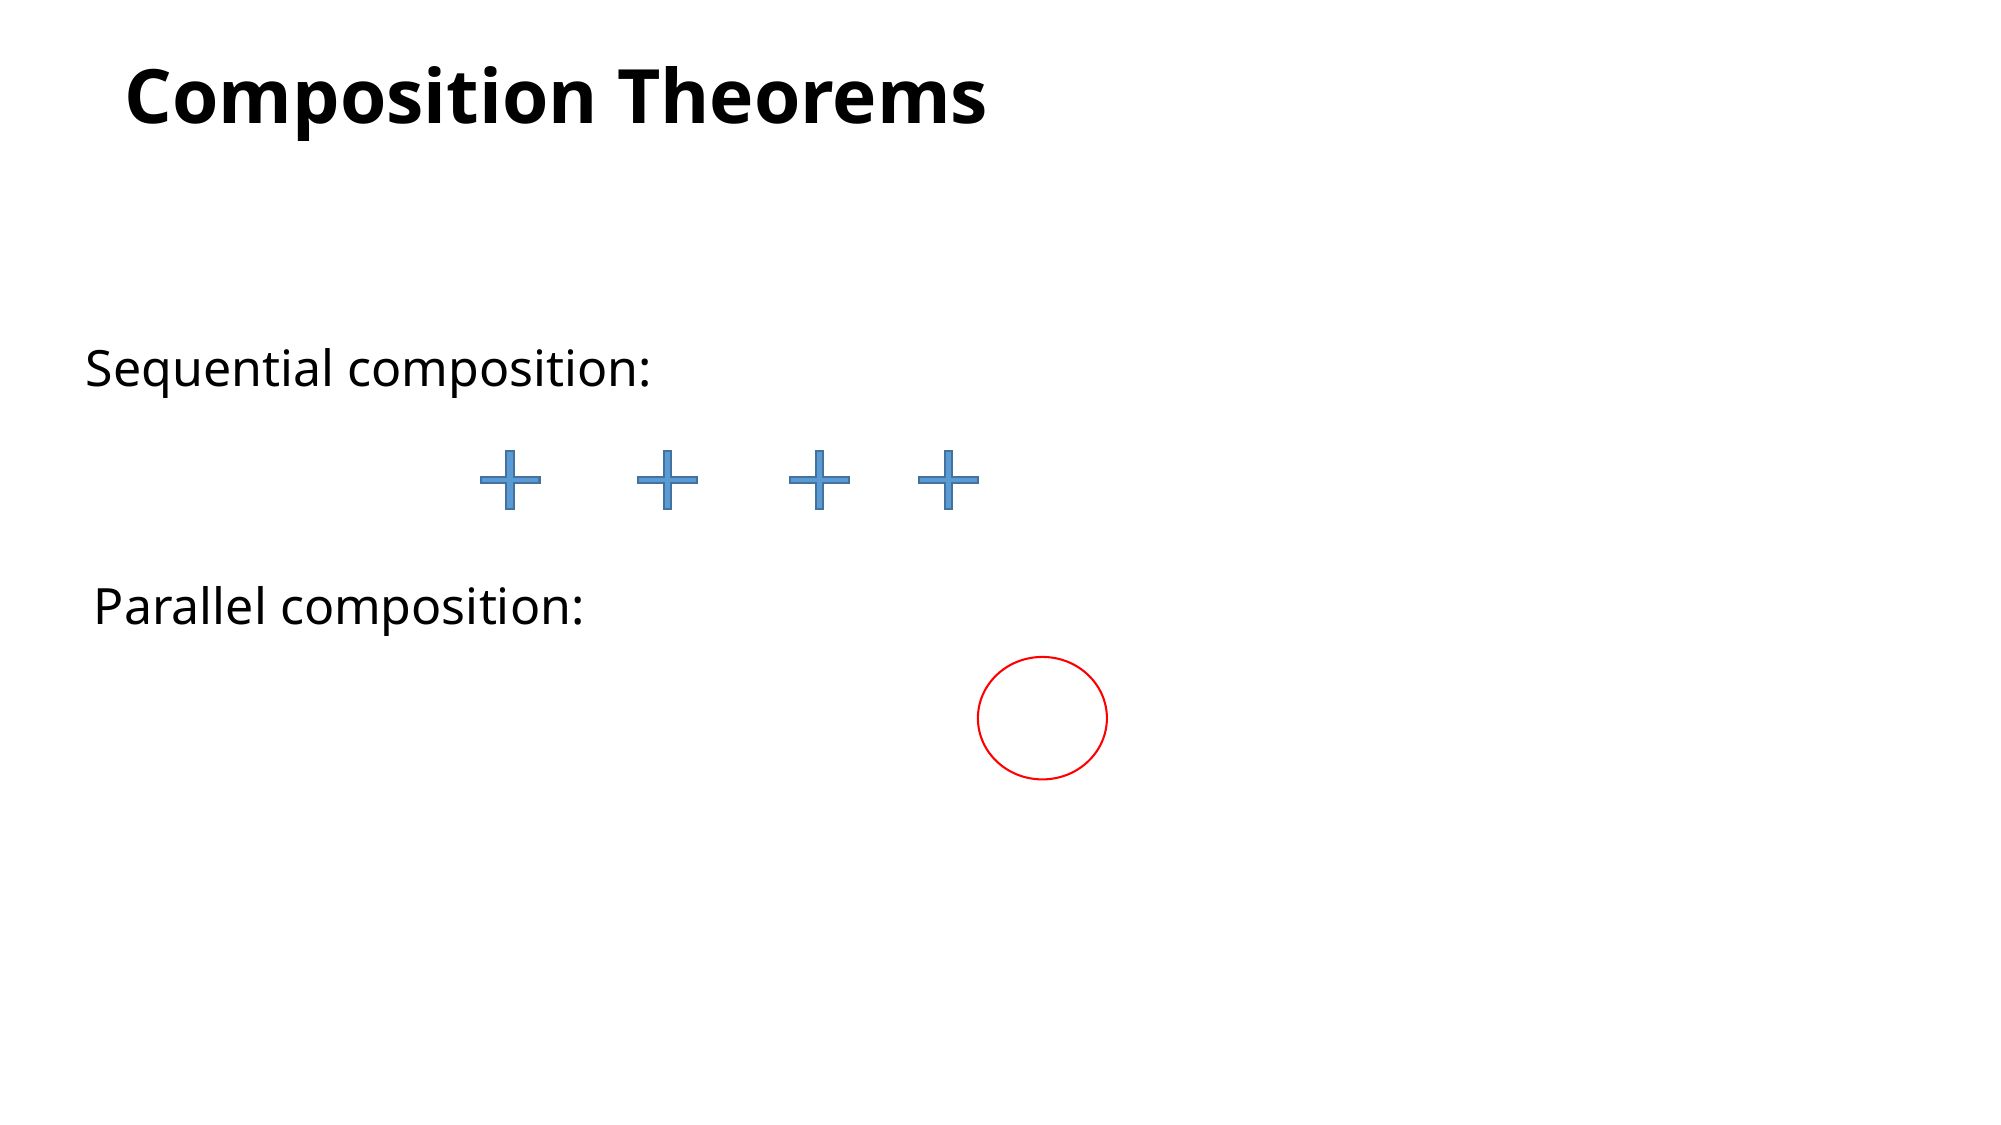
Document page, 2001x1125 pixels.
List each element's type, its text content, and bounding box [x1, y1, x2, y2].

text_box [918, 450, 979, 510]
title Composition Theorems [109, 32, 1835, 167]
text_box [789, 450, 850, 510]
text_box [480, 450, 541, 510]
text_box Parallel composition: [79, 567, 613, 642]
text_box [637, 450, 698, 510]
text_box Sequential composition: [70, 328, 680, 404]
text_box [976, 655, 1108, 781]
